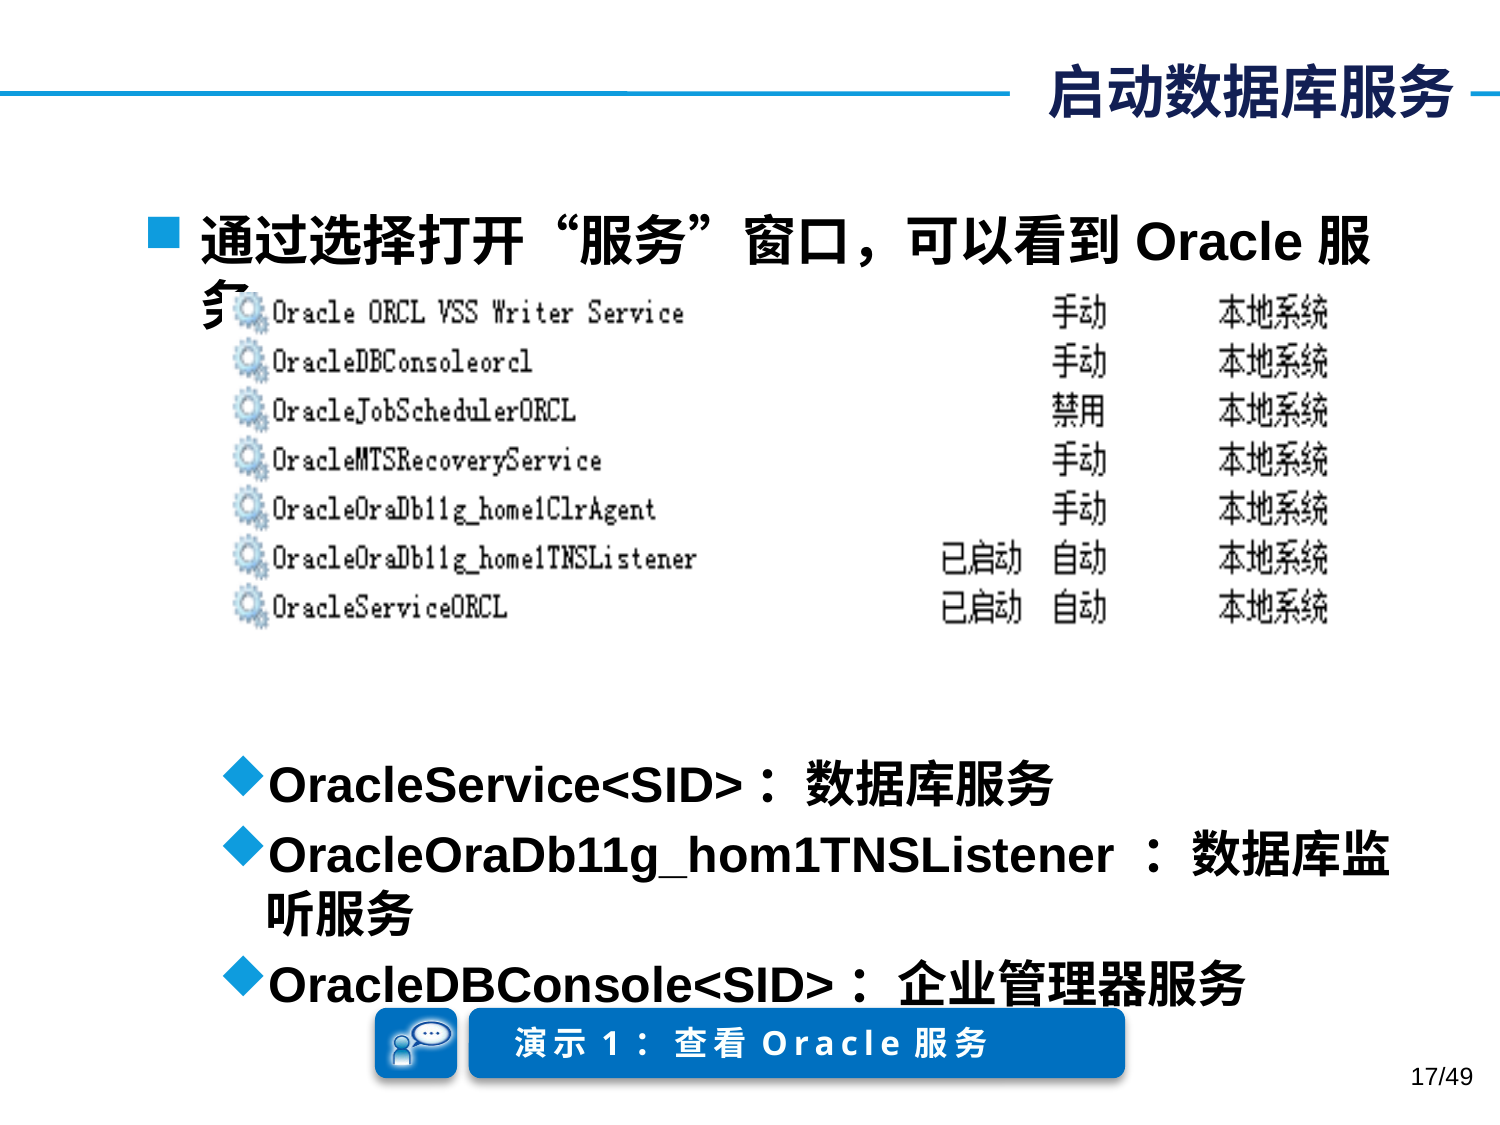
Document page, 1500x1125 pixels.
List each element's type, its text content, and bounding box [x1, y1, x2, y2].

title 启动数据库服务 [1009, 46, 1471, 133]
picture [222, 292, 1348, 634]
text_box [374, 1007, 1126, 1079]
slide_number 17/49 [1138, 1053, 1489, 1114]
list 通过选择打开“服务”窗口，可以看到Oracle服务 OracleService<SID>：数据库服务 OracleOraDb11g_hom1TNSListener ：数据库监听服务 OracleDBConsole<SID>：企业管理器服务 [128, 199, 1430, 1043]
